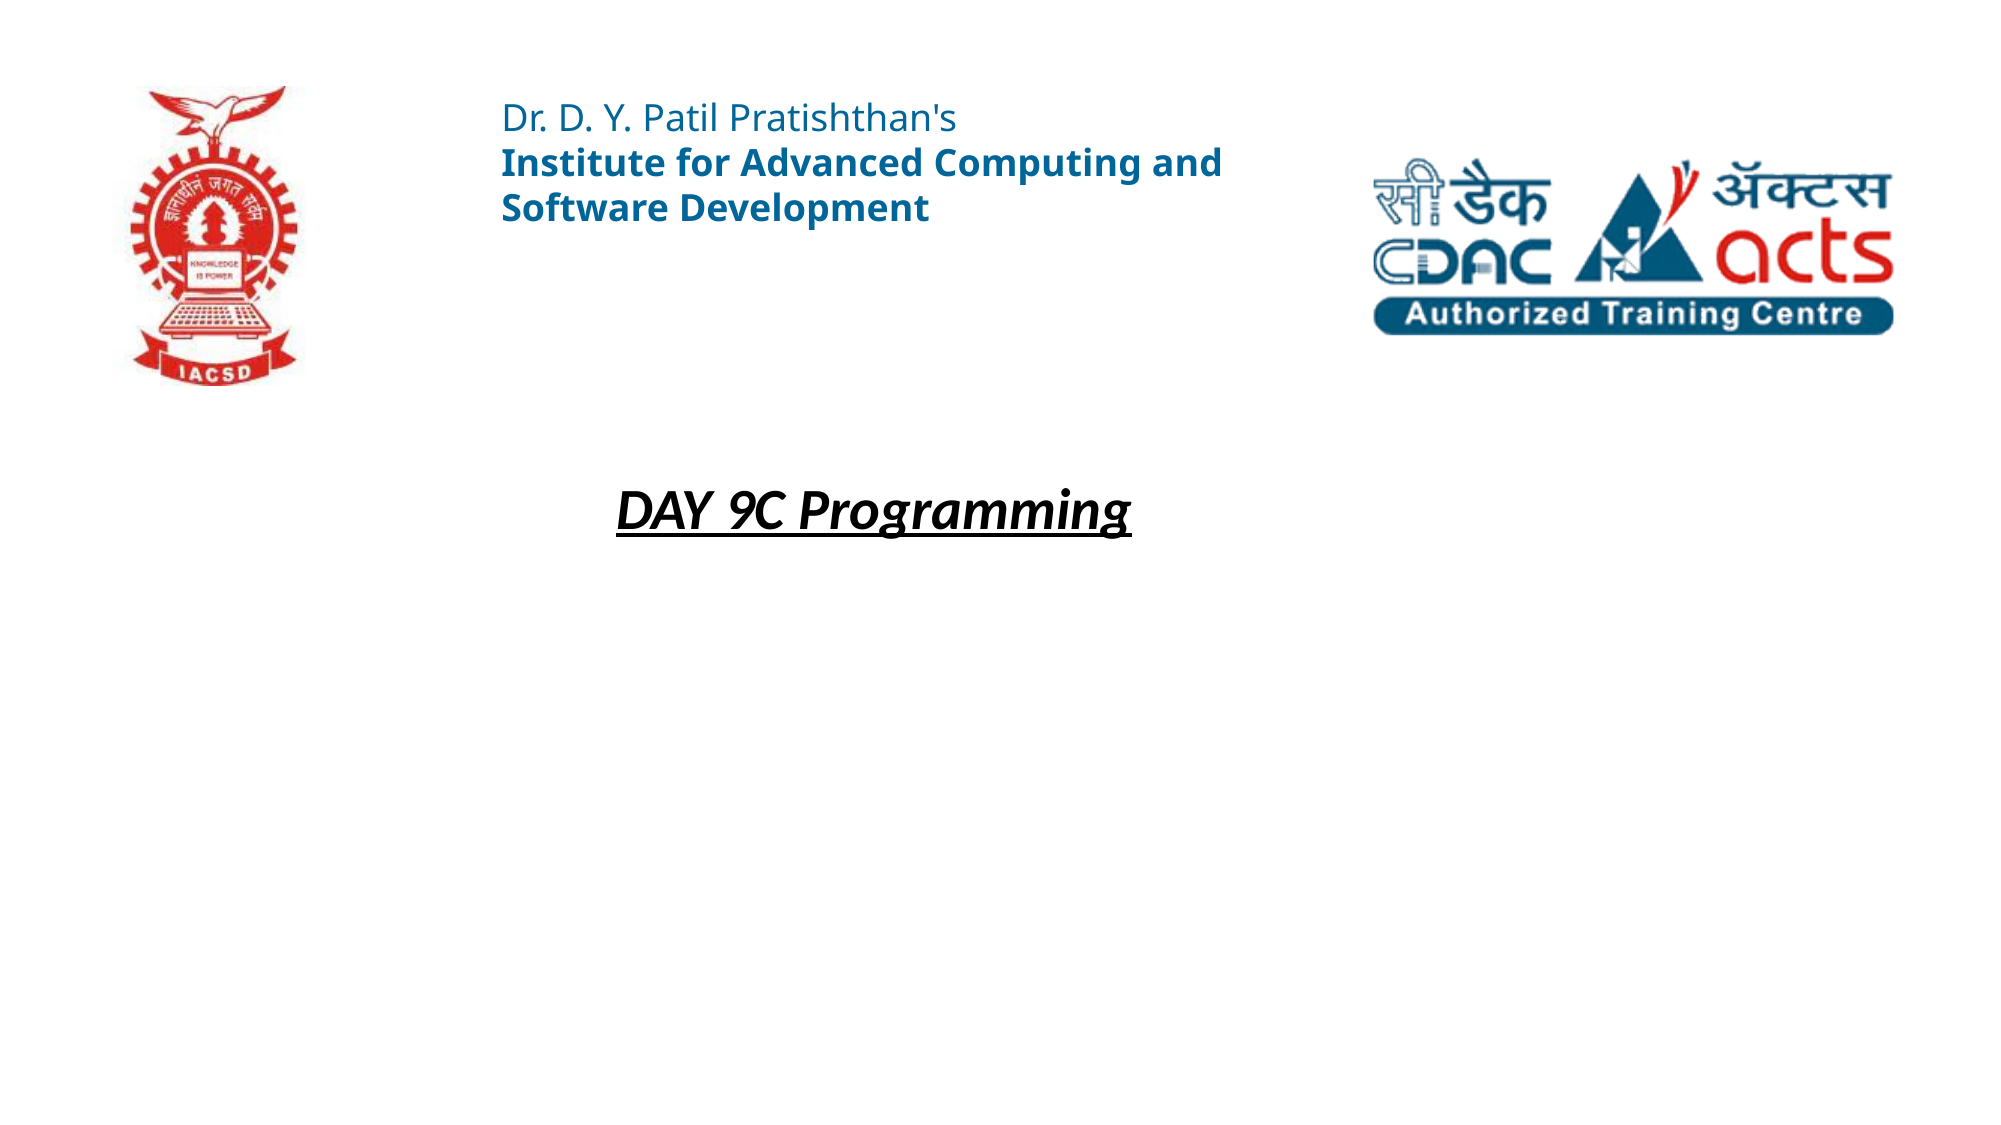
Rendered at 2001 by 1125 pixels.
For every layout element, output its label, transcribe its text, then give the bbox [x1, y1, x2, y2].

list DAY 9C Programming [137, 471, 1703, 1014]
text_box Dr. D. Y. Patil Pratishthan's Institute for Advanced Computing and Software Development [486, 86, 1292, 282]
picture [65, 86, 365, 386]
picture [1353, 148, 1909, 361]
